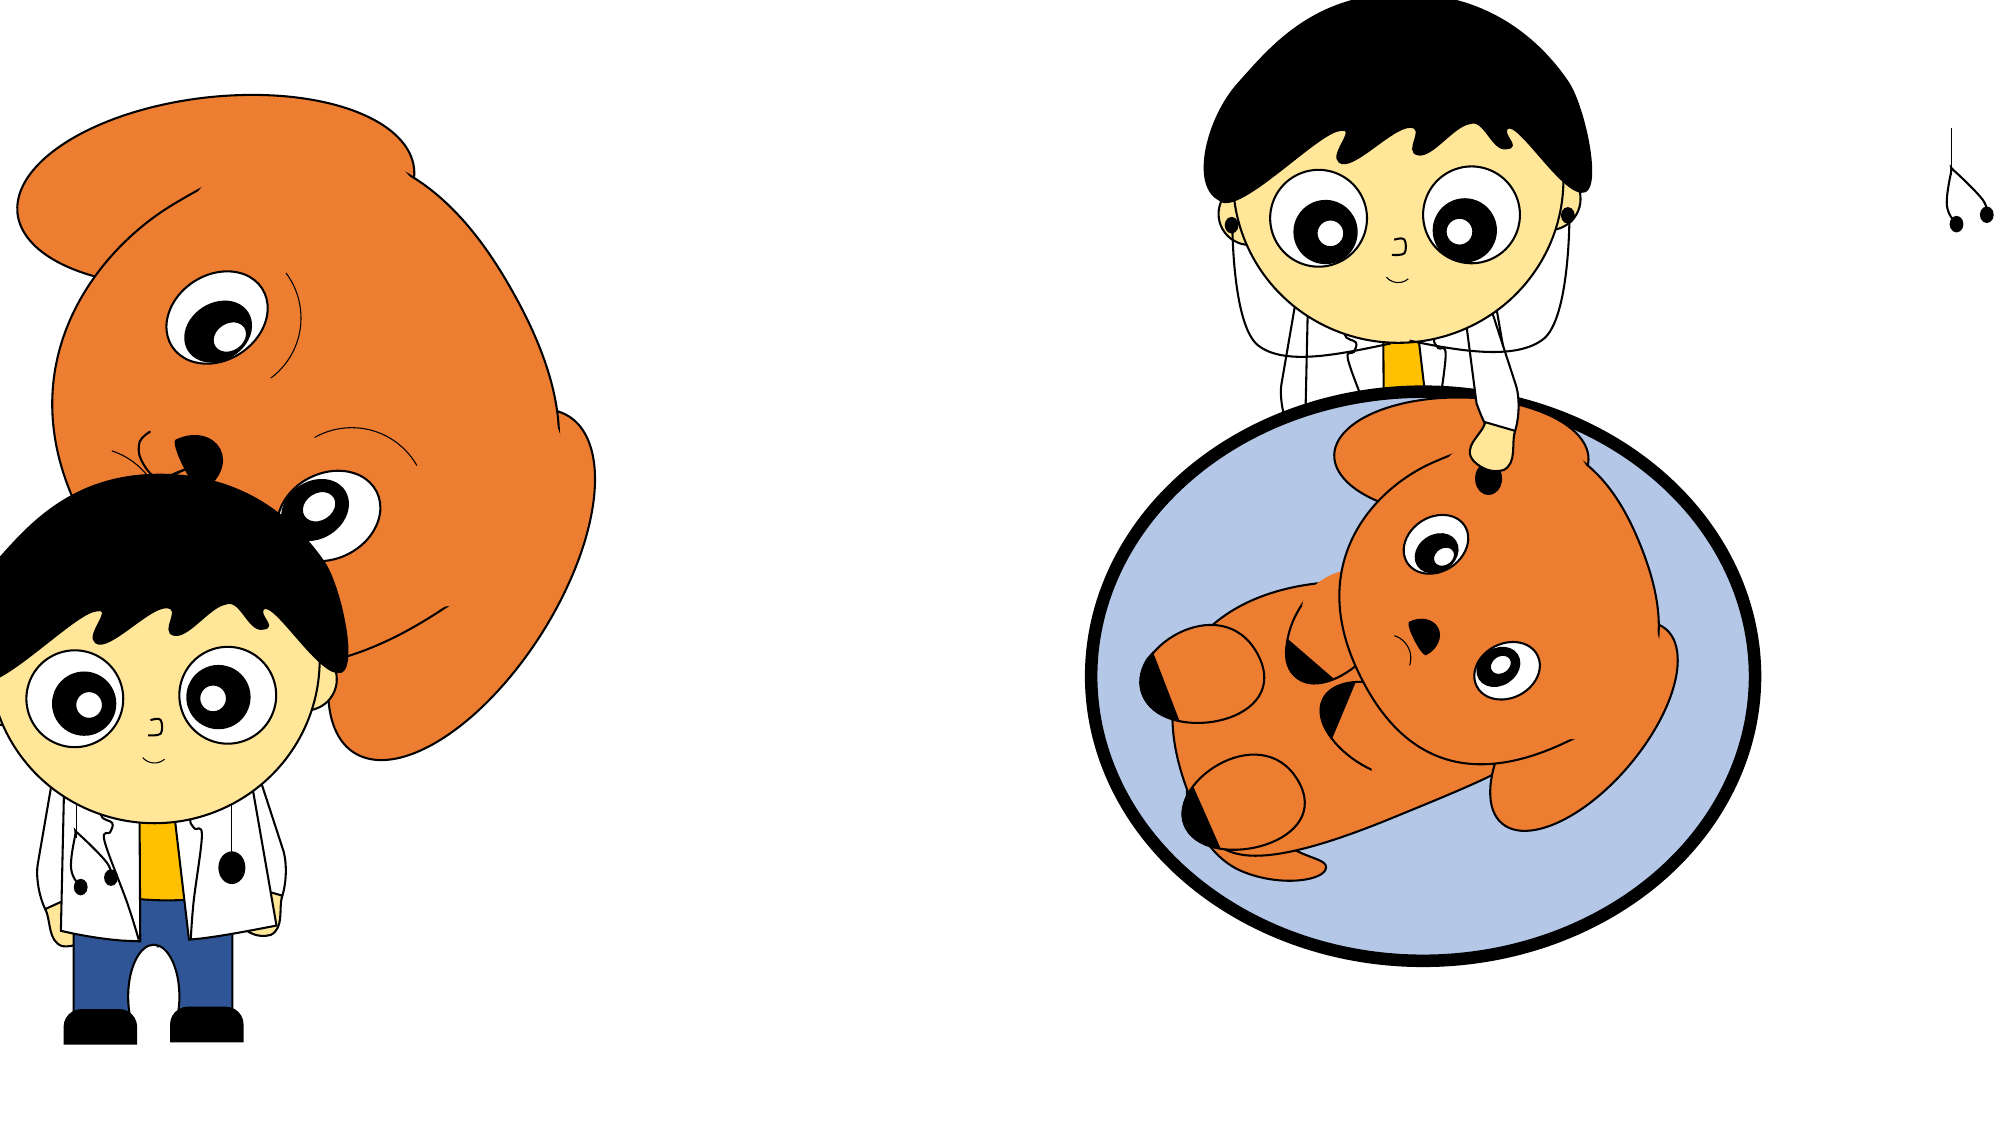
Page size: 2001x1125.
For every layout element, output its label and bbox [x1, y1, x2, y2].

text_box [1425, 343, 1527, 465]
text_box [1166, 480, 1757, 962]
text_box [1150, 395, 1666, 858]
text_box [1090, 512, 1150, 840]
text_box [1946, 128, 1993, 232]
text_box [1254, 343, 1272, 354]
text_box [1204, 0, 1592, 343]
text_box [0, 474, 348, 1044]
text_box [1476, 465, 1502, 495]
text_box [1300, 343, 1425, 395]
text_box [1272, 343, 1300, 395]
text_box [58, 82, 565, 734]
text_box [1527, 343, 1540, 349]
text_box [80, 336, 394, 534]
